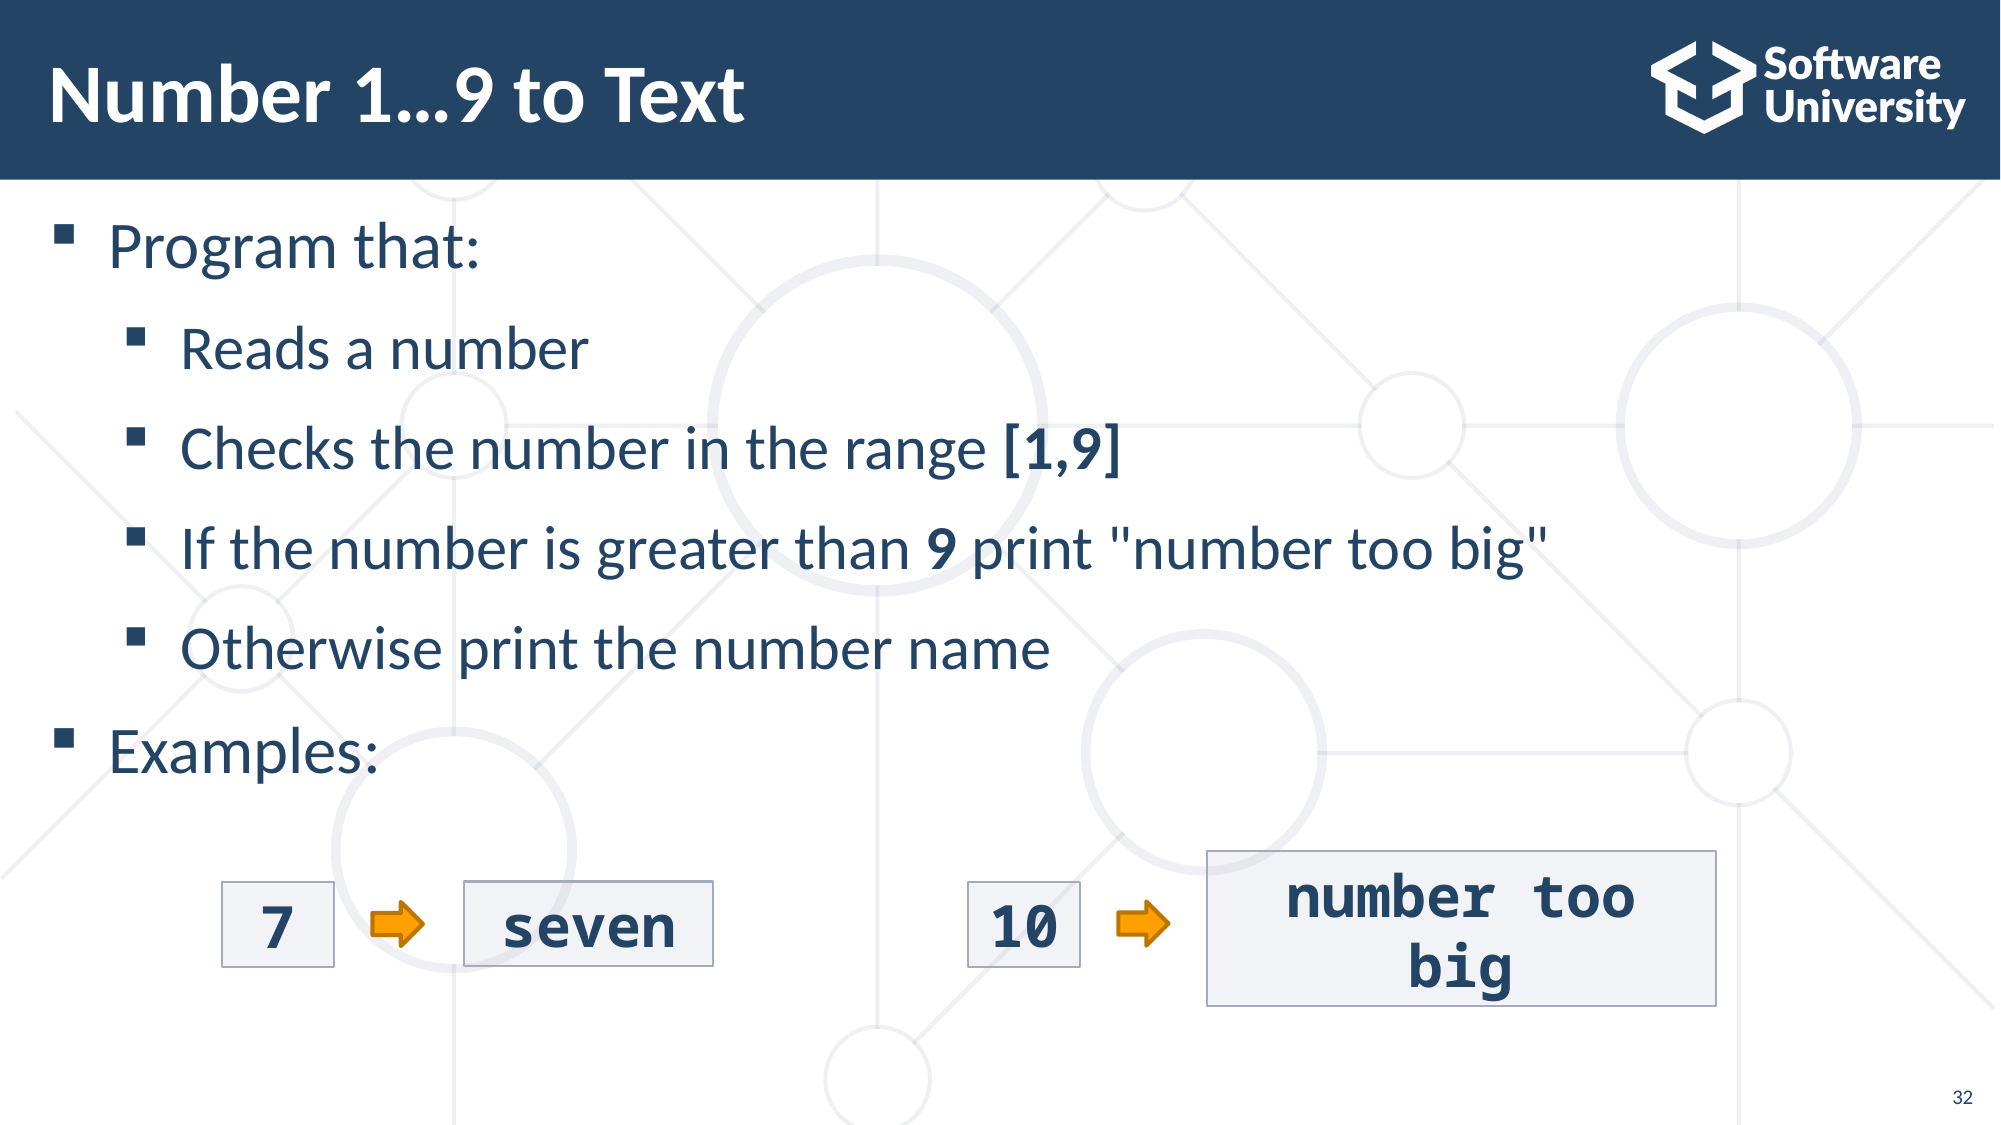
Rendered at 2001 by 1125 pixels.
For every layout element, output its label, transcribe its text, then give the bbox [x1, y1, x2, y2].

text_box 10 [967, 881, 1081, 967]
text_box 7 [221, 882, 335, 967]
title Number 1…9 to Text [31, 16, 1625, 162]
list Program that: Reads a number Checks the number in the range [1,9] If the number is greater than 9 print "number too big" Otherwise print the number name Examples: [31, 196, 1970, 1104]
text_box seven [464, 881, 713, 967]
text_box [370, 900, 425, 948]
text_box [1116, 899, 1171, 948]
text_box number too big [1206, 851, 1717, 1007]
picture [1651, 41, 1966, 134]
slide_number 32 [1927, 1067, 1989, 1117]
